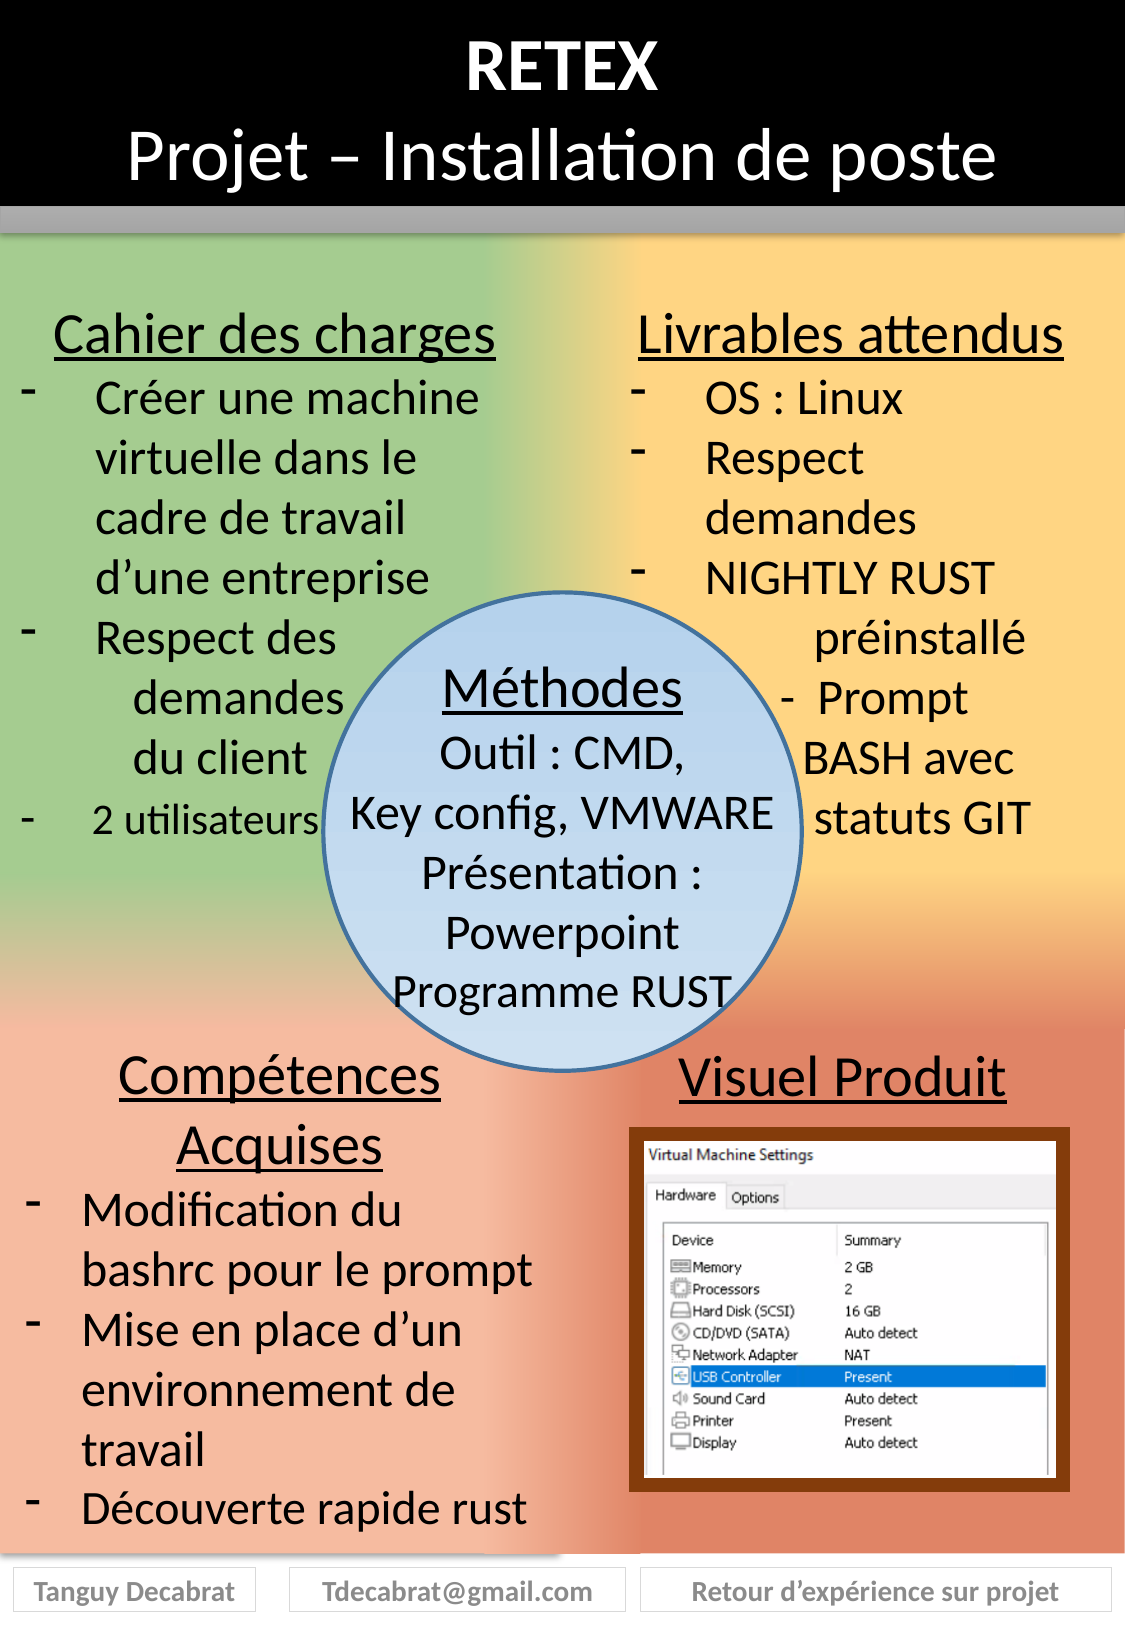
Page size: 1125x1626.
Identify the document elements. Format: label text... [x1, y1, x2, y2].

text_box [0, 206, 1125, 232]
picture [643, 1141, 1056, 1479]
text_box Tdecabrat@gmail.com [289, 1567, 626, 1612]
text_box Retour d’expérience sur projet [640, 1567, 1112, 1612]
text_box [0, 232, 1125, 1554]
text_box [0, 0, 1125, 205]
text_box Tanguy Decabrat [13, 1567, 256, 1612]
text_box RETEX Projet – Installation de poste [111, 8, 1014, 204]
